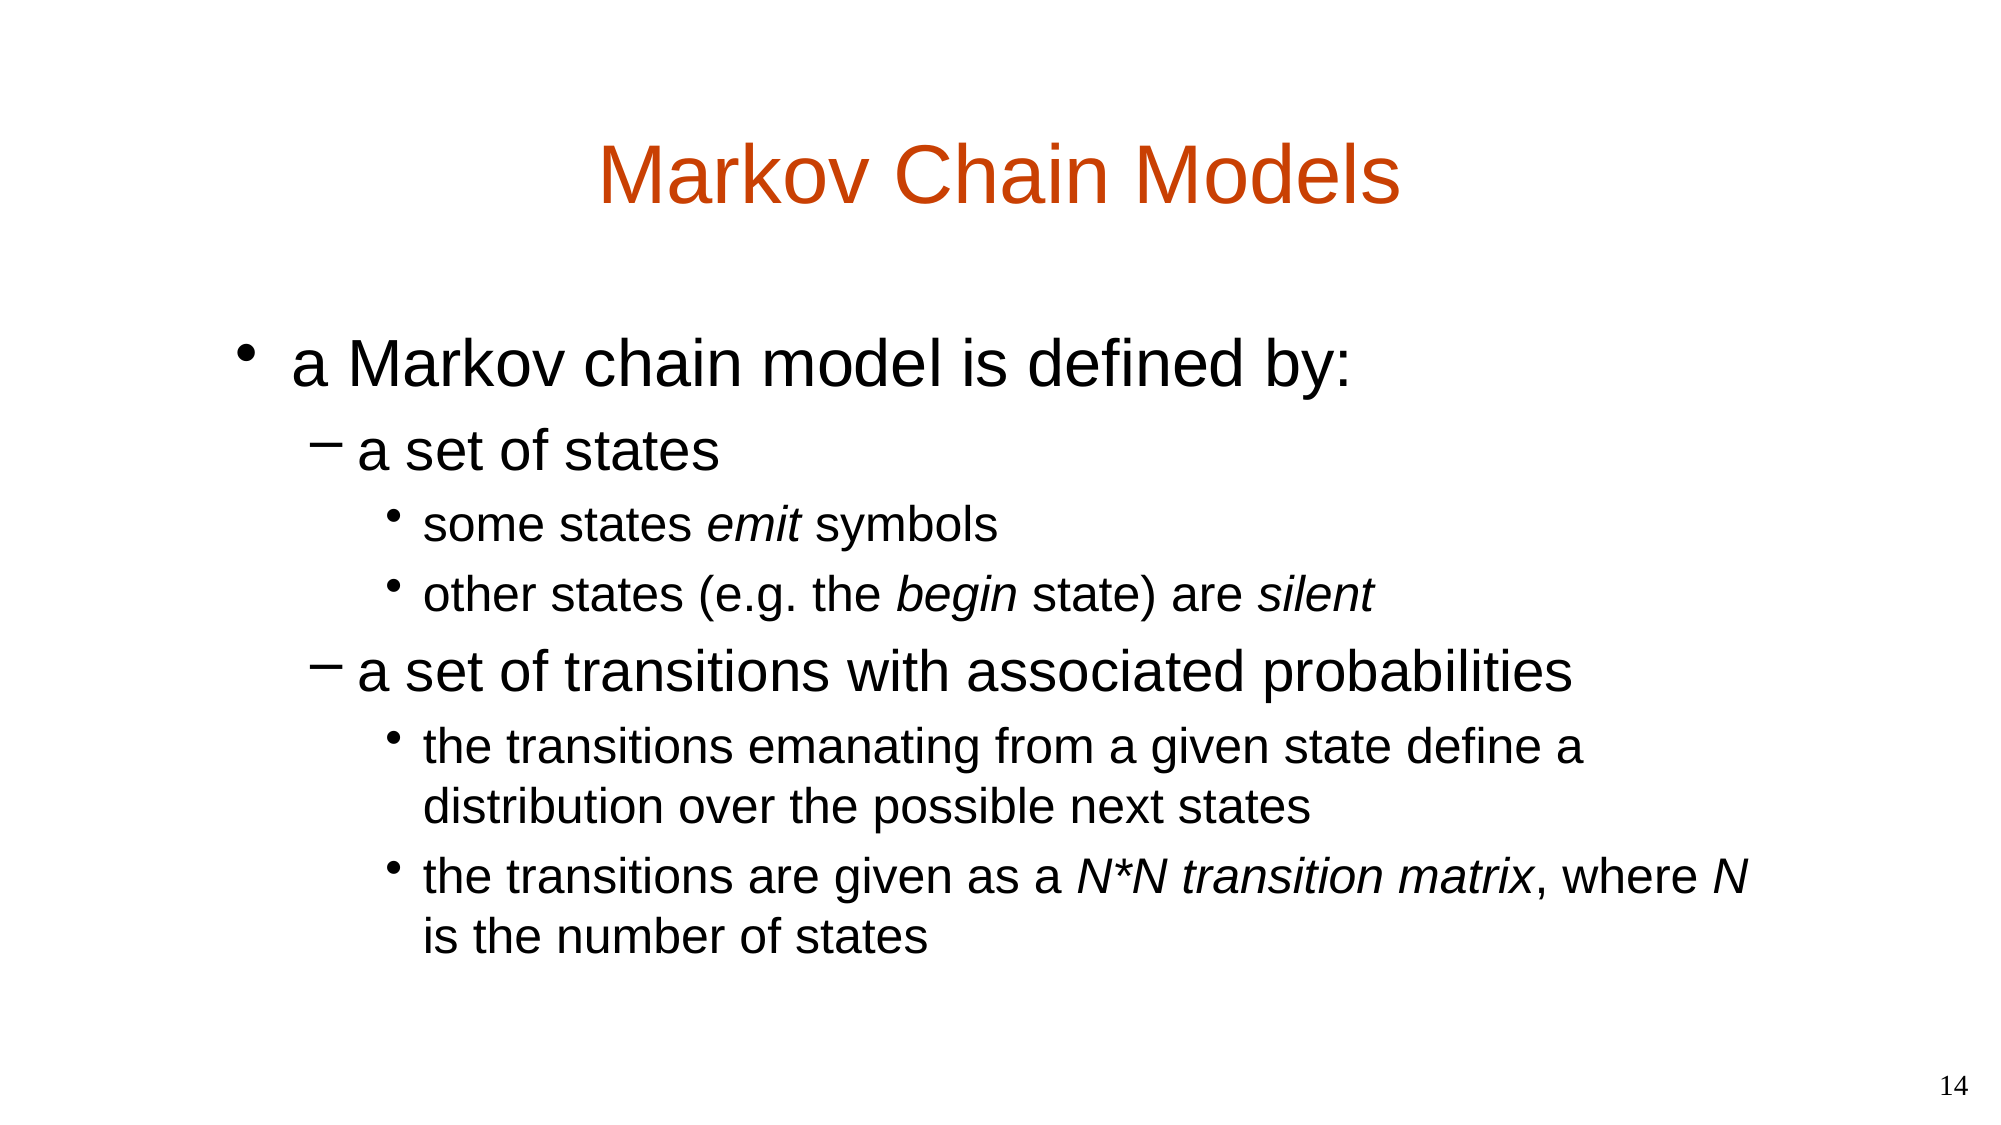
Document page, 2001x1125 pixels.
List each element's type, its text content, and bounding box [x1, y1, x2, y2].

title Markov Chain Models [150, 126, 1850, 315]
list a Markov chain model is defined by: a set of states some states emit symbols other states (e.g. the begin state) are silent a set of transitions with associated probabilities the transitions emanating from a given state define a distribution over the possible next states the transitions are given as a N*N transition matrix, where N is the number of states [220, 312, 1804, 988]
slide_number 14 [1566, 1058, 1984, 1125]
